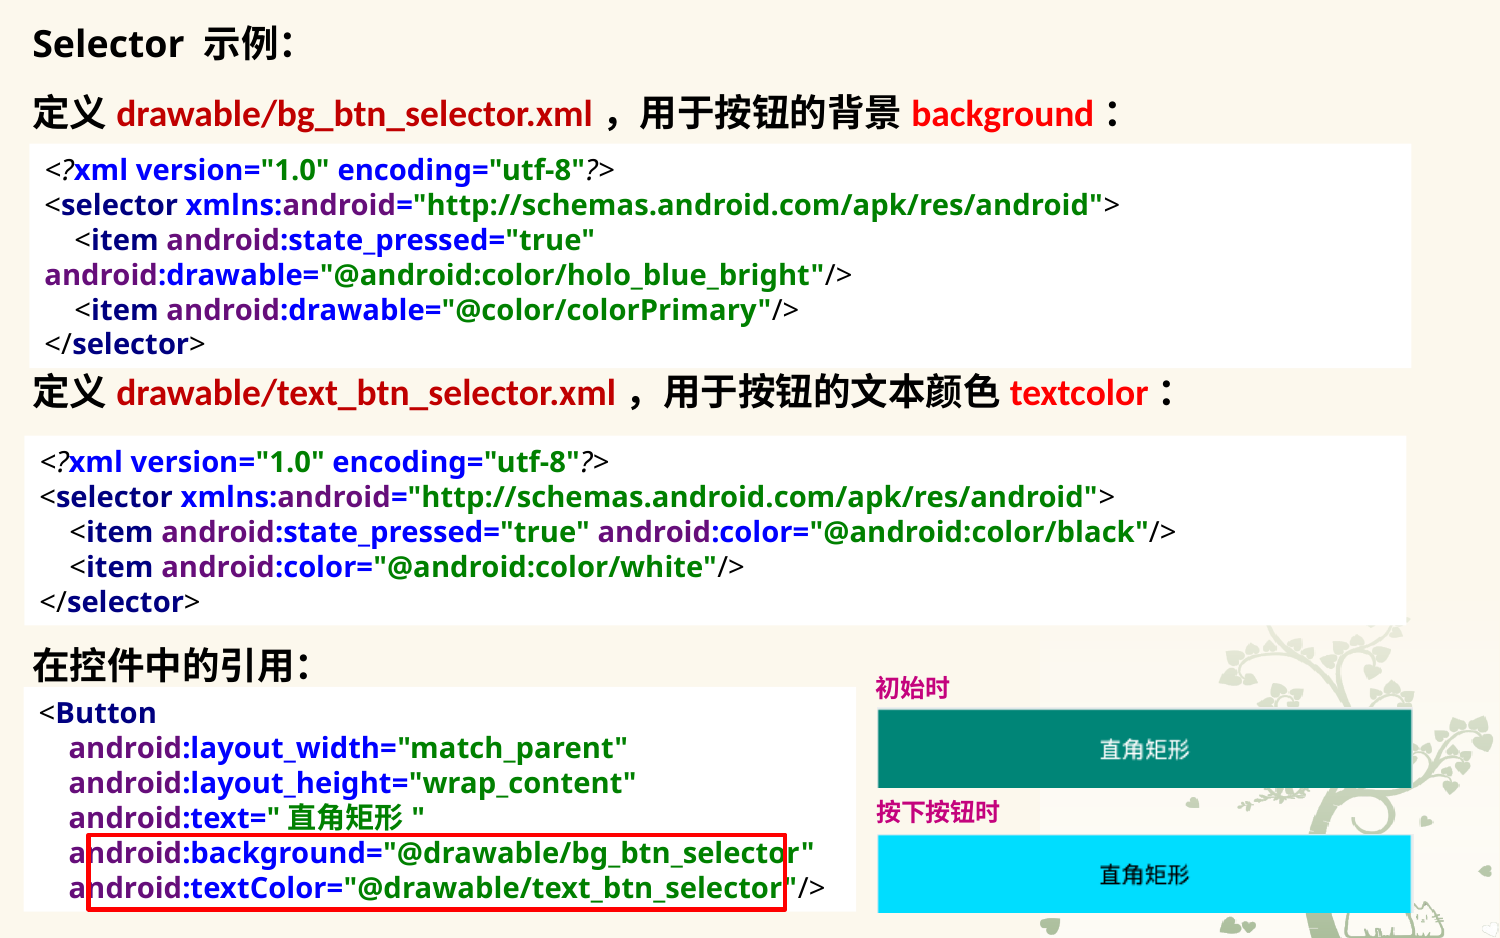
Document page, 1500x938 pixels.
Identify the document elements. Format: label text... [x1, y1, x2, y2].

text_box <?xml version="1.0" encoding="utf-8"?> <selector xmlns:android="http://schemas.android.com/apk/res/android"> <item android:state_pressed="true" android:color="@android:color/black"/> <item android:color="@android:color/white"/> </selector> [24, 435, 1407, 626]
text_box 定义drawable/bg_btn_selector.xml，用于按钮的背景background： [17, 81, 1400, 142]
text_box 按下按钮时 [861, 789, 1017, 835]
text_box [86, 833, 787, 912]
text_box 在控件中的引用： [17, 634, 768, 695]
text_box <Button android:layout_width="match_parent" android:layout_height="wrap_content" android:text="直角矩形" android:background="@drawable/bg_btn_selector" android:textColor="@drawable/text_btn_selector"/> [23, 686, 857, 912]
text_box Selector 示例： [17, 12, 768, 73]
picture [877, 707, 1413, 788]
text_box <?xml version="1.0" encoding="utf-8"?> <selector xmlns:android="http://schemas.android.com/apk/res/android"> <item android:state_pressed="true" android:drawable="@android:color/holo_blue_bright"/> <item android:drawable="@color/colorPrimary"/> </selector> [29, 143, 1412, 360]
text_box 定义drawable/text_btn_selector.xml，用于按钮的文本颜色textcolor： [17, 360, 1447, 421]
picture [877, 834, 1415, 914]
text_box 初始时 [861, 665, 966, 711]
